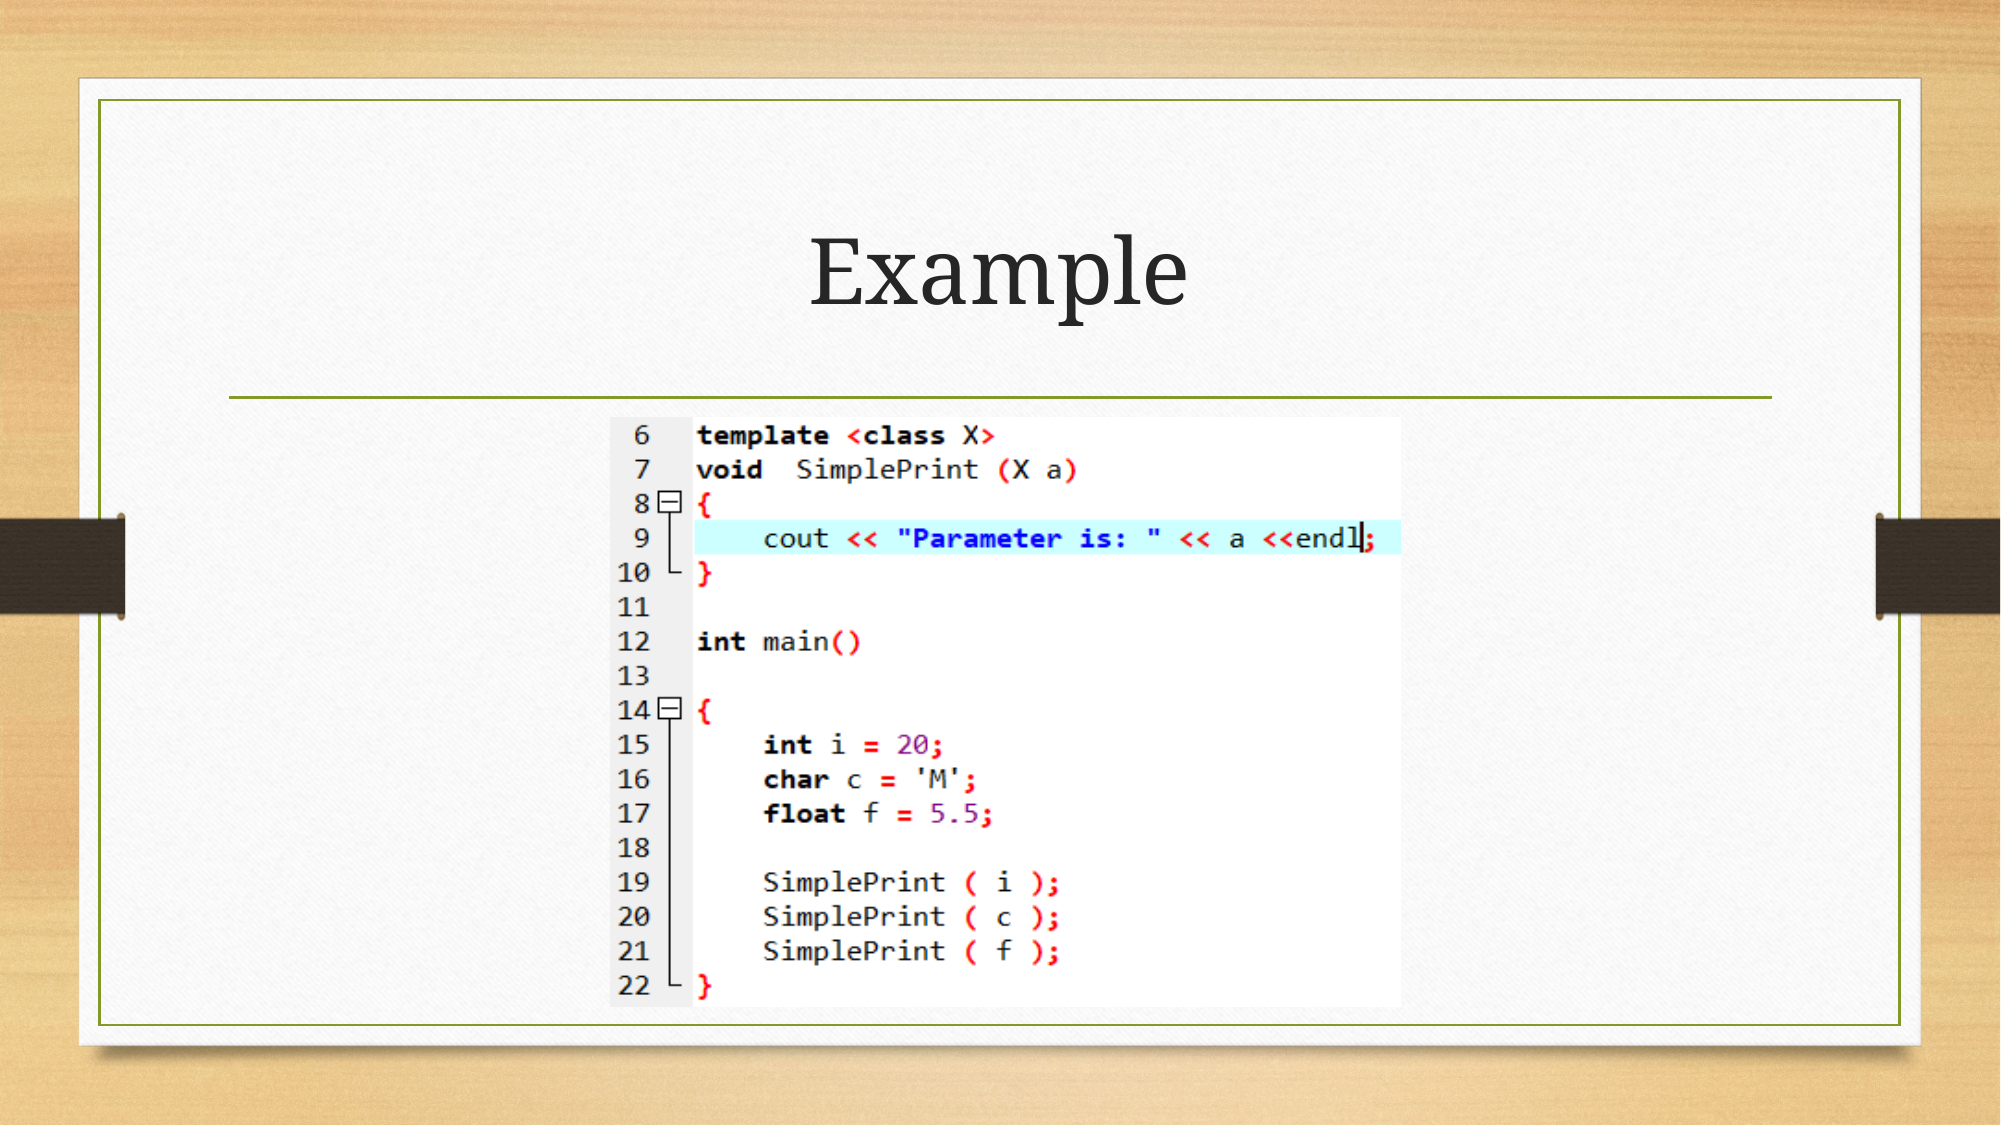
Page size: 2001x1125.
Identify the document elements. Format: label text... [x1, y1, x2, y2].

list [610, 417, 1401, 1007]
title Example [212, 161, 1788, 375]
picture [0, 0, 2001, 1125]
